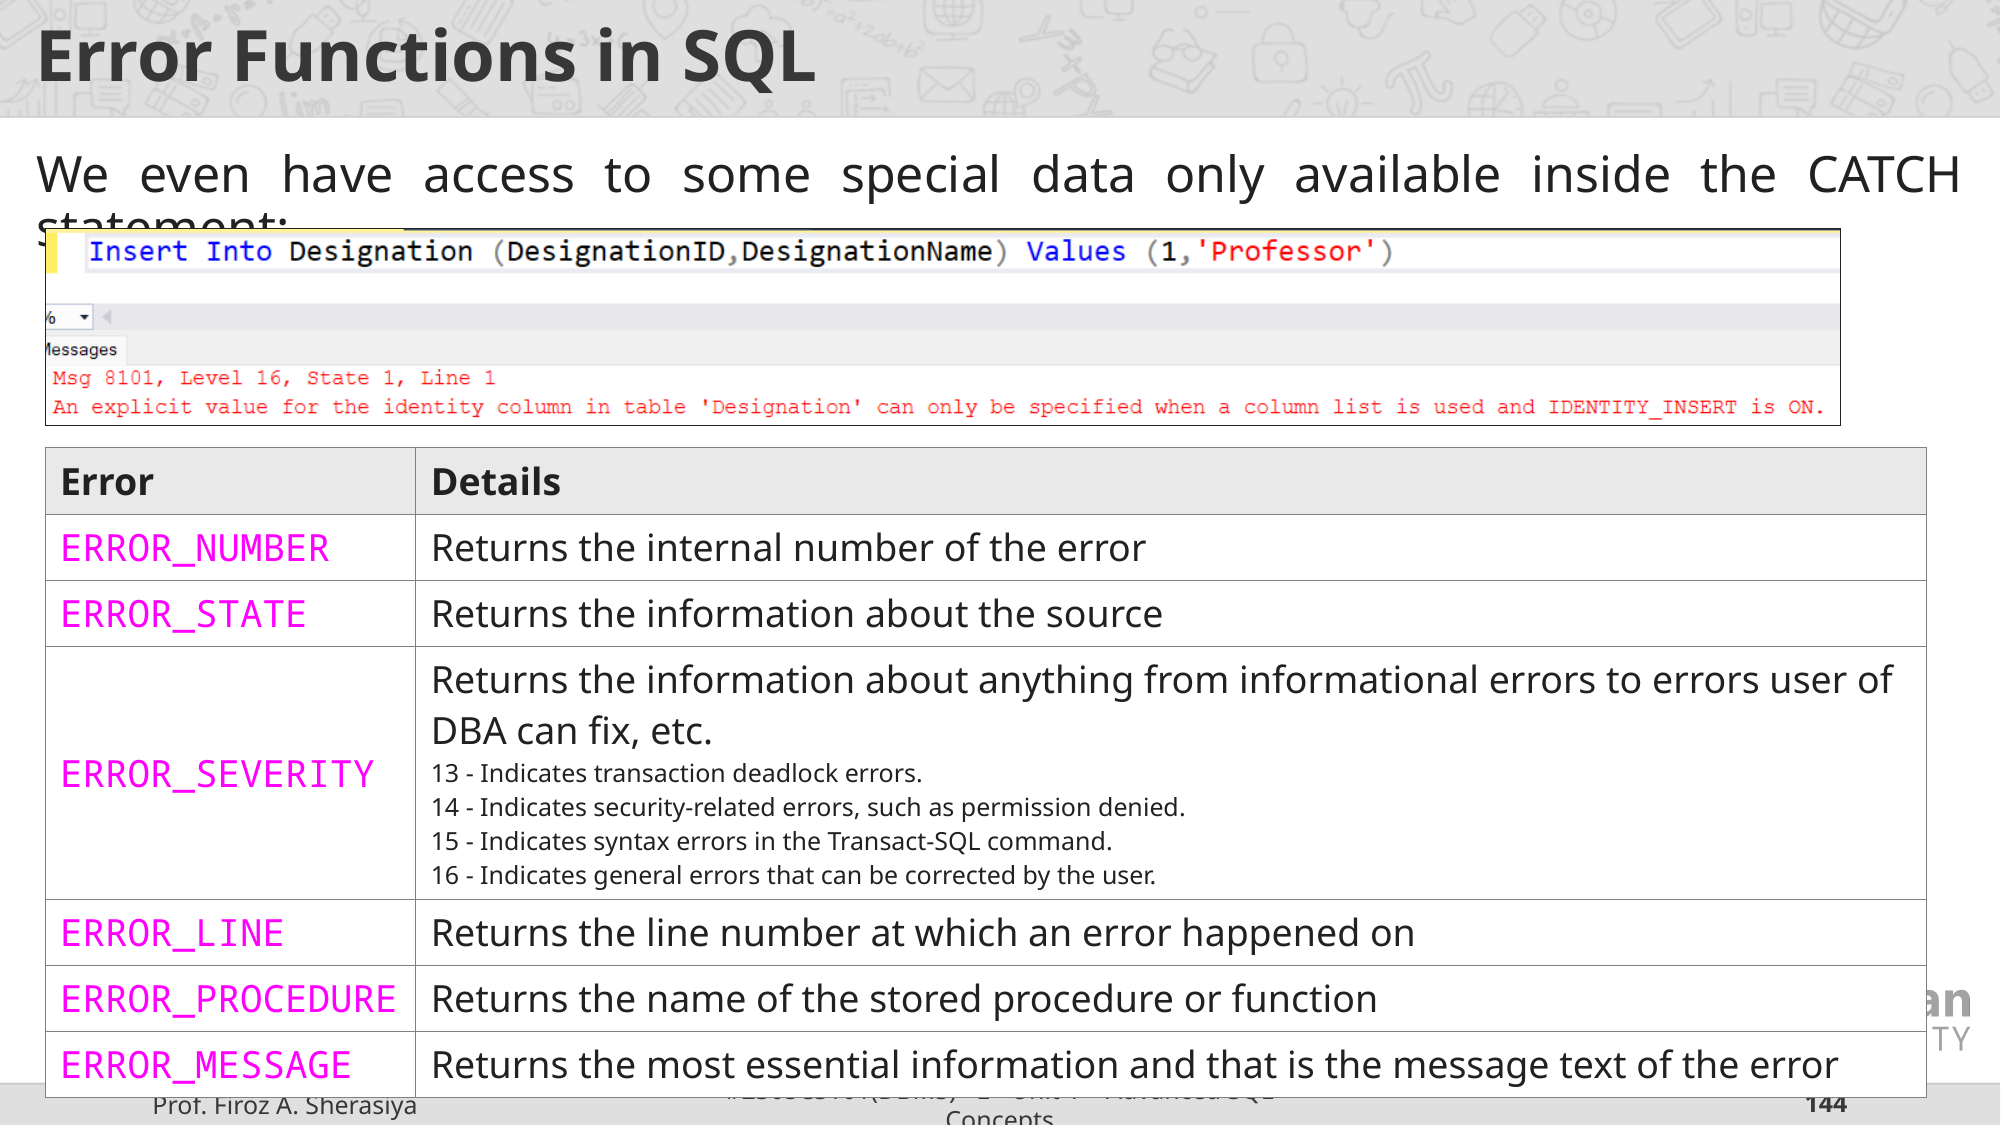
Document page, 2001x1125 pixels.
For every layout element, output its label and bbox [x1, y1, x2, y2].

table_cell [416, 581, 1926, 646]
list [21, 141, 1979, 1059]
table_cell [416, 966, 1926, 1031]
text_box [1927, 1059, 1970, 1063]
table_header [416, 448, 1926, 514]
table_cell [416, 515, 1926, 580]
table_cell [46, 900, 415, 965]
table_cell [46, 647, 415, 899]
table_cell [416, 1032, 1926, 1097]
table_cell [46, 1032, 415, 1097]
table_cell [416, 647, 1926, 899]
picture [44, 228, 1841, 426]
table_cell [416, 900, 1926, 965]
table_header [46, 448, 415, 514]
title [0, 0, 2000, 117]
table_cell [46, 581, 415, 646]
table_cell [46, 966, 415, 1031]
table_cell [46, 515, 415, 580]
